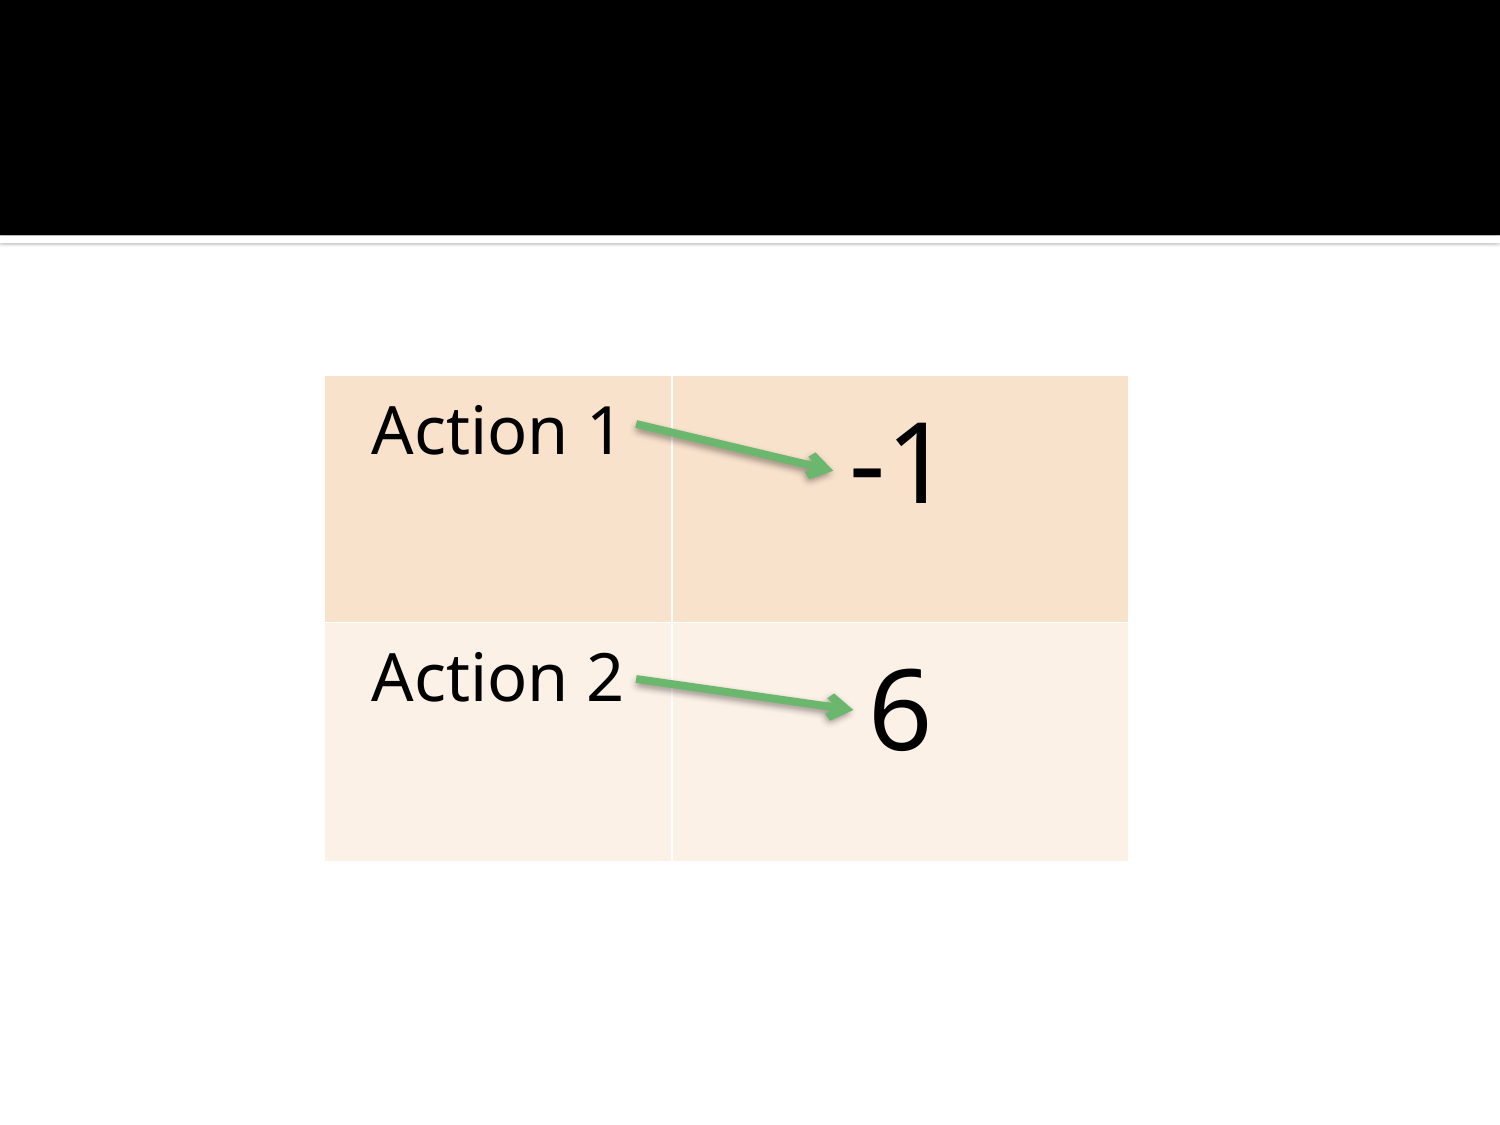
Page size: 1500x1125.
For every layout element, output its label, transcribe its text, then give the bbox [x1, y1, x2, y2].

table_header -1 [673, 376, 1128, 622]
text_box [636, 423, 834, 471]
table_header Action 1 [325, 376, 671, 622]
table_cell Action 2 [325, 623, 671, 861]
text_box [636, 679, 854, 711]
table_cell 6 [673, 623, 1128, 861]
